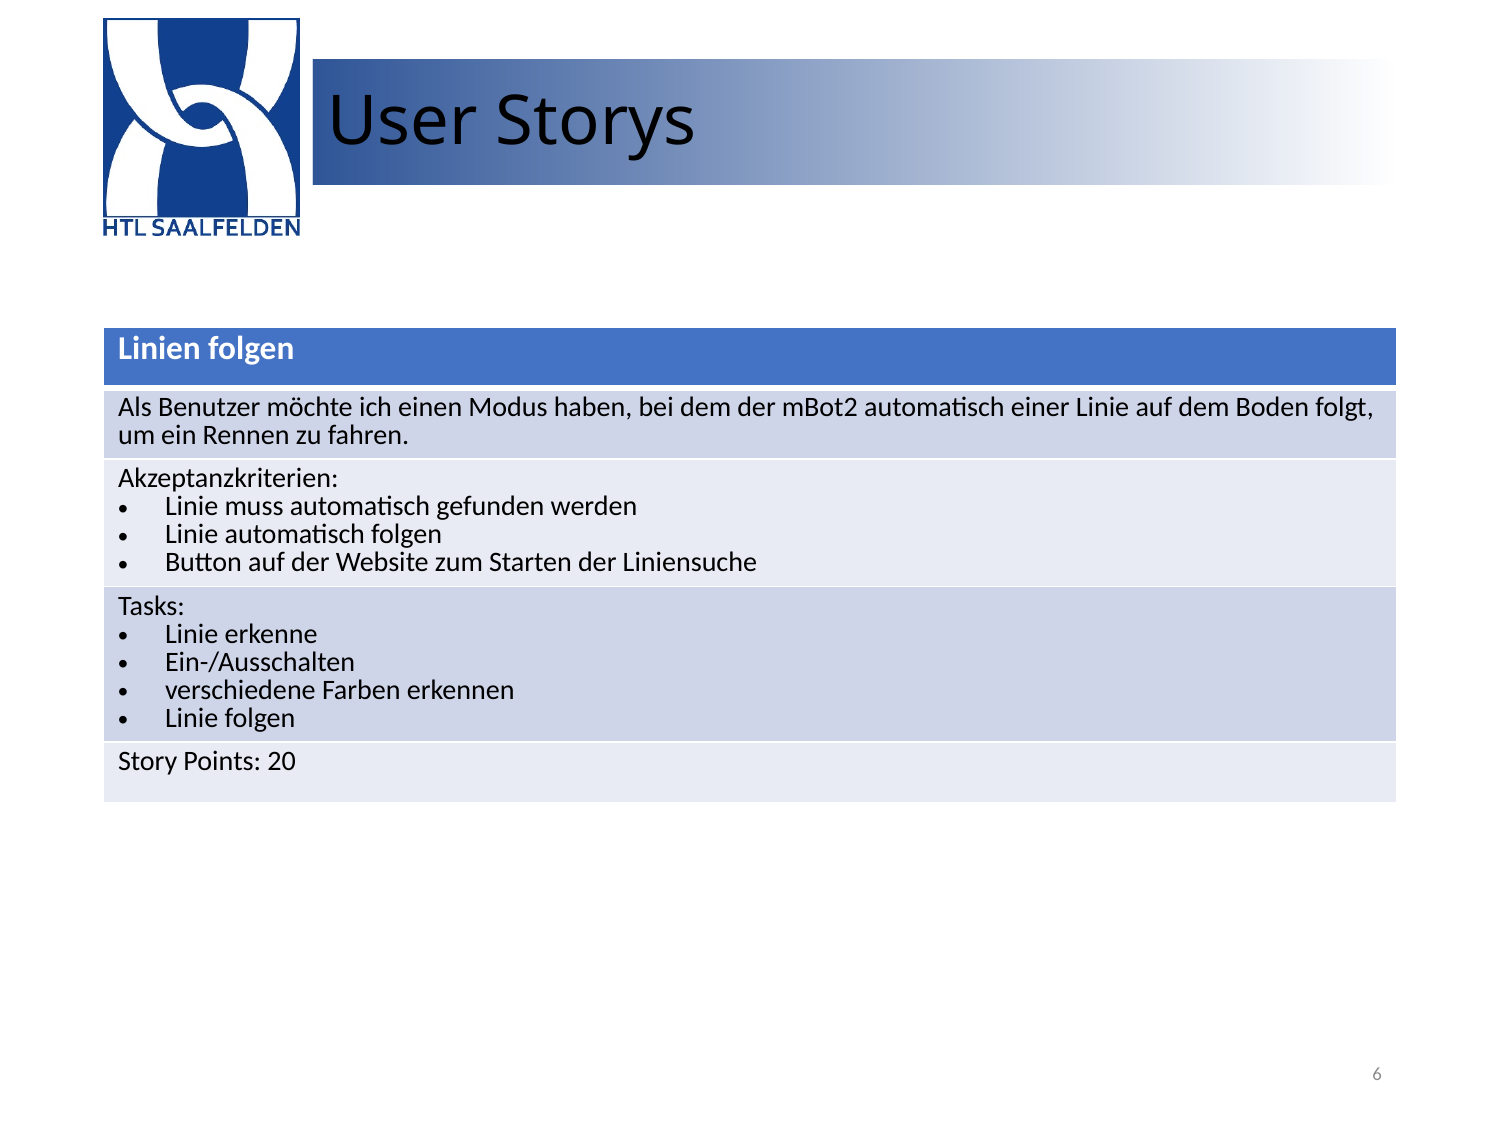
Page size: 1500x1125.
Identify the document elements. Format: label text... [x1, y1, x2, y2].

table_cell Als Benutzer möchte ich einen Modus haben, bei dem der mBot2 automatisch einer Linie auf dem Boden folgt, um ein Rennen zu fahren. [104, 391, 1396, 458]
table_cell Tasks: Linie erkenne Ein-/Ausschalten verschiedene Farben erkennen Linie folgen [104, 587, 1396, 741]
table_cell Story Points: 20 [104, 743, 1396, 802]
title User Storys [312, 59, 1397, 185]
table_header Linien folgen [104, 328, 1396, 385]
table_cell Akzeptanzkriterien: Linie muss automatisch gefunden werden Linie automatisch folgen Button auf der Website zum Starten der Liniensuche [104, 460, 1396, 586]
slide_number 6 [1059, 1042, 1397, 1103]
picture [103, 18, 300, 236]
